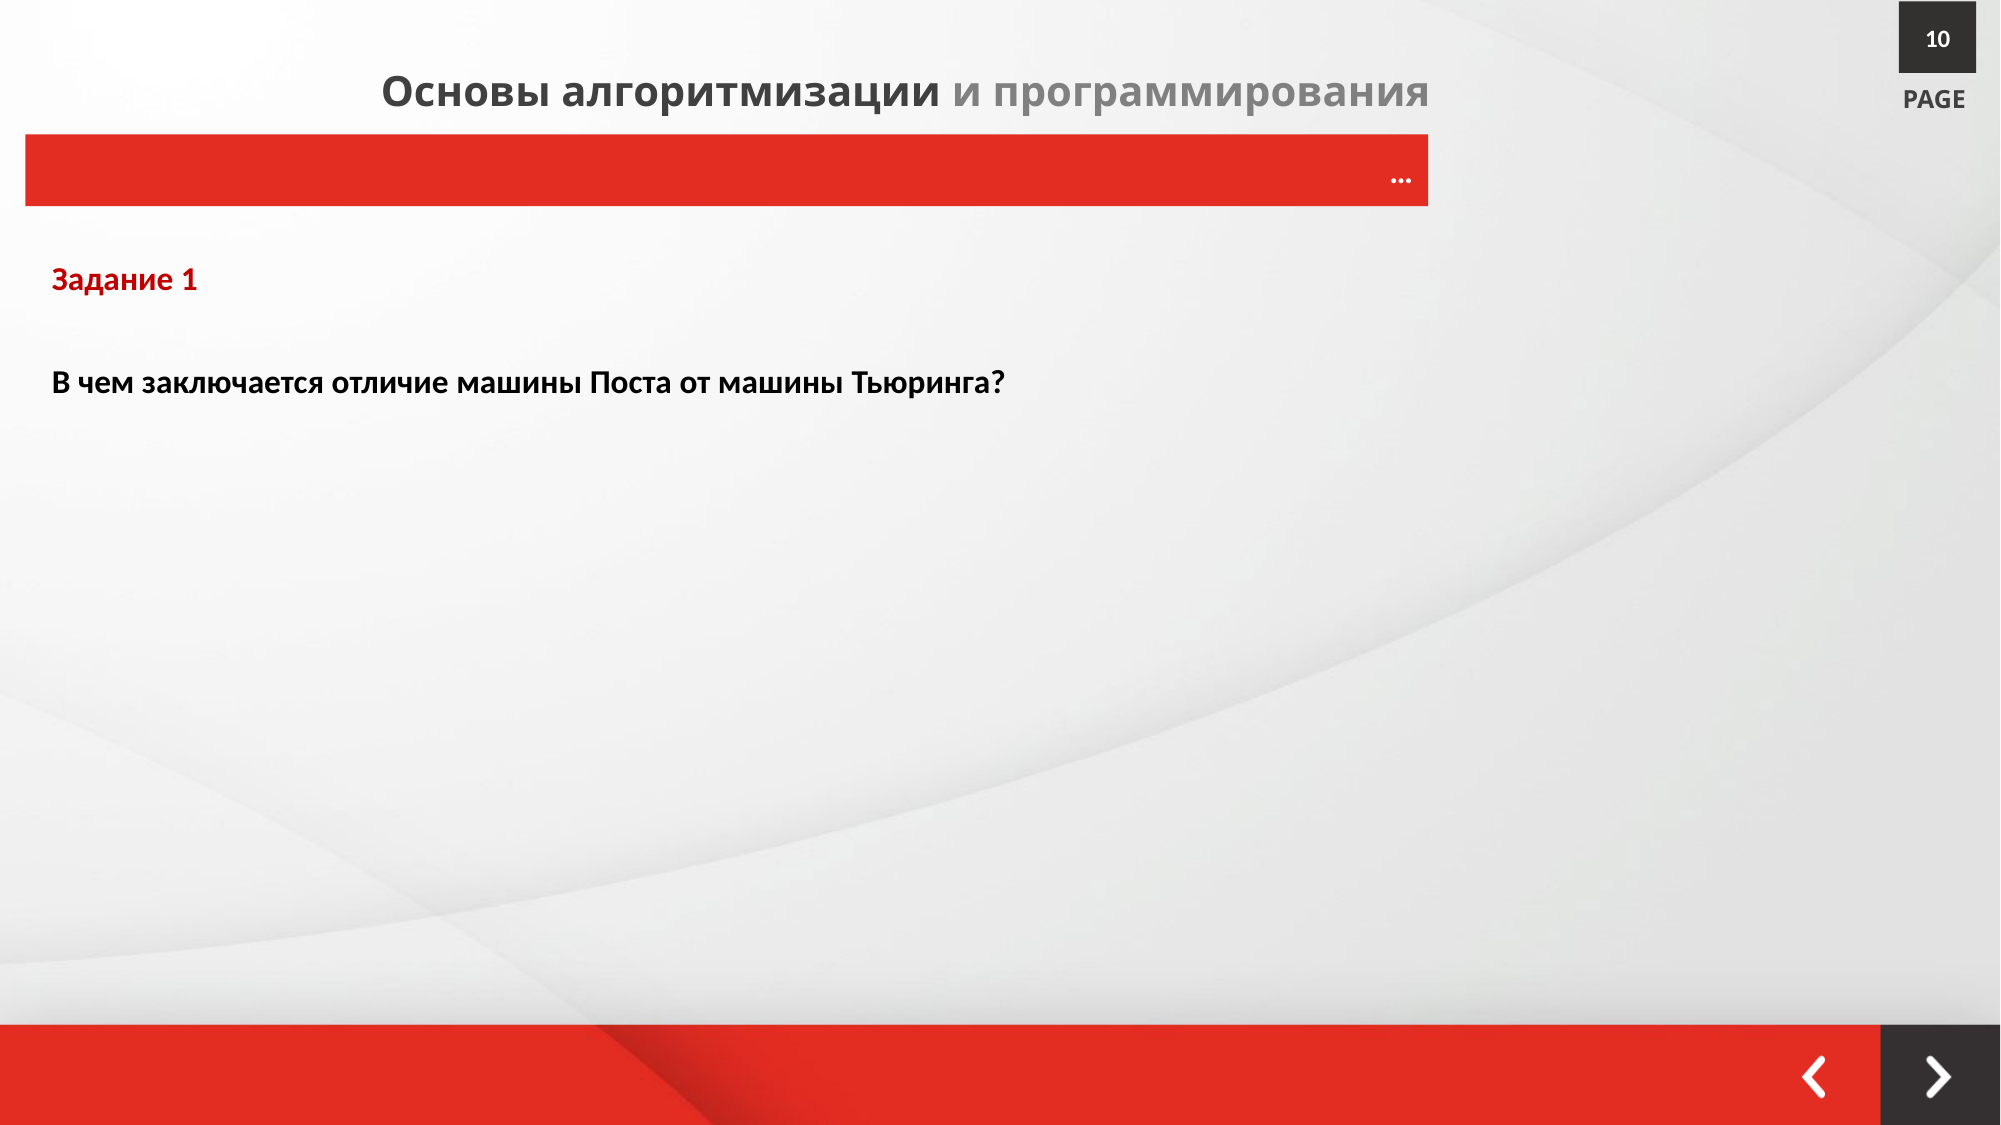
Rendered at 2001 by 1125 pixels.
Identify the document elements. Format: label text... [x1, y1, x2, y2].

text_box В чем заключается отличие машины Поста от машины Тьюринга? [37, 332, 1977, 468]
text_box PAGE [1887, 76, 1992, 122]
text_box Основы алгоритмизации и программирования [272, 57, 1446, 123]
subtitle … [25, 134, 1429, 207]
text_box Задание 1 [37, 249, 1811, 305]
picture [0, 0, 2001, 1125]
text_box 10 [1897, 0, 1978, 75]
